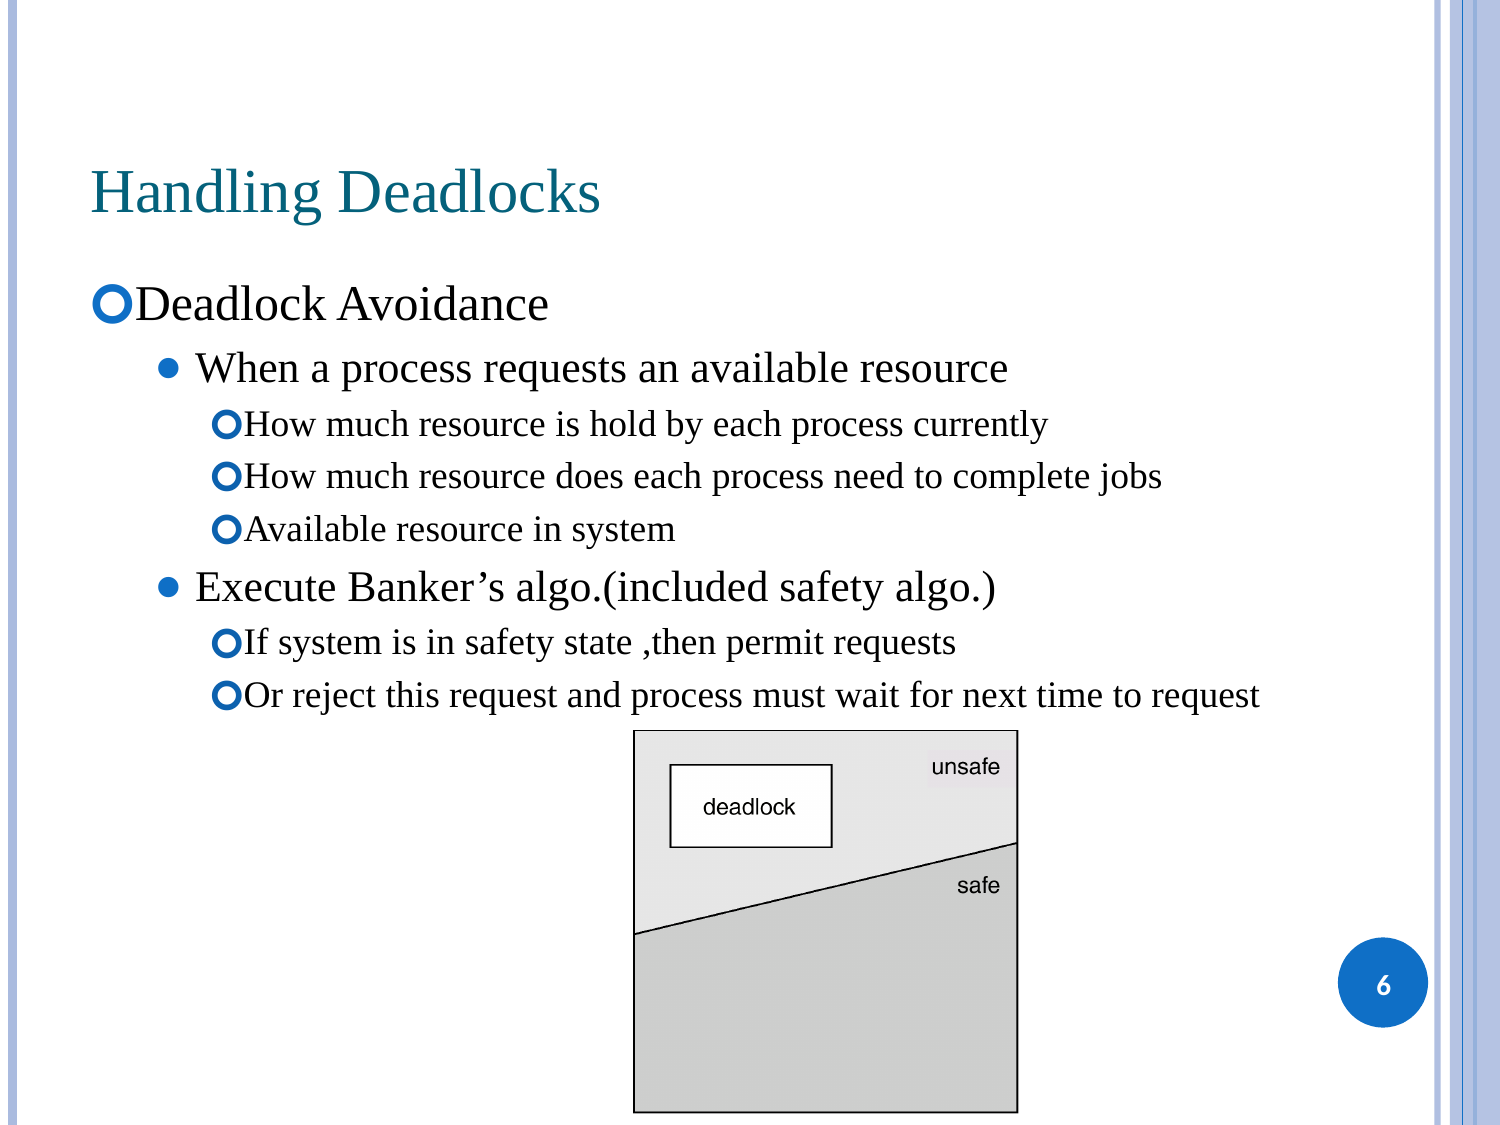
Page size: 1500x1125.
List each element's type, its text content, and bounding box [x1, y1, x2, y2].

title Handling Deadlocks [75, 45, 1300, 233]
list Deadlock Avoidance When a process requests an available resource How much resource is hold by each process currently How much resource does each process need to complete jobs Available resource in system Execute Banker’s algo.(included safety algo.) If system is in safety state ,then permit requests Or reject this request and process must wait for next time to request [75, 262, 1300, 1062]
picture [632, 730, 1020, 1114]
text_box ‹#› [1333, 940, 1434, 1026]
